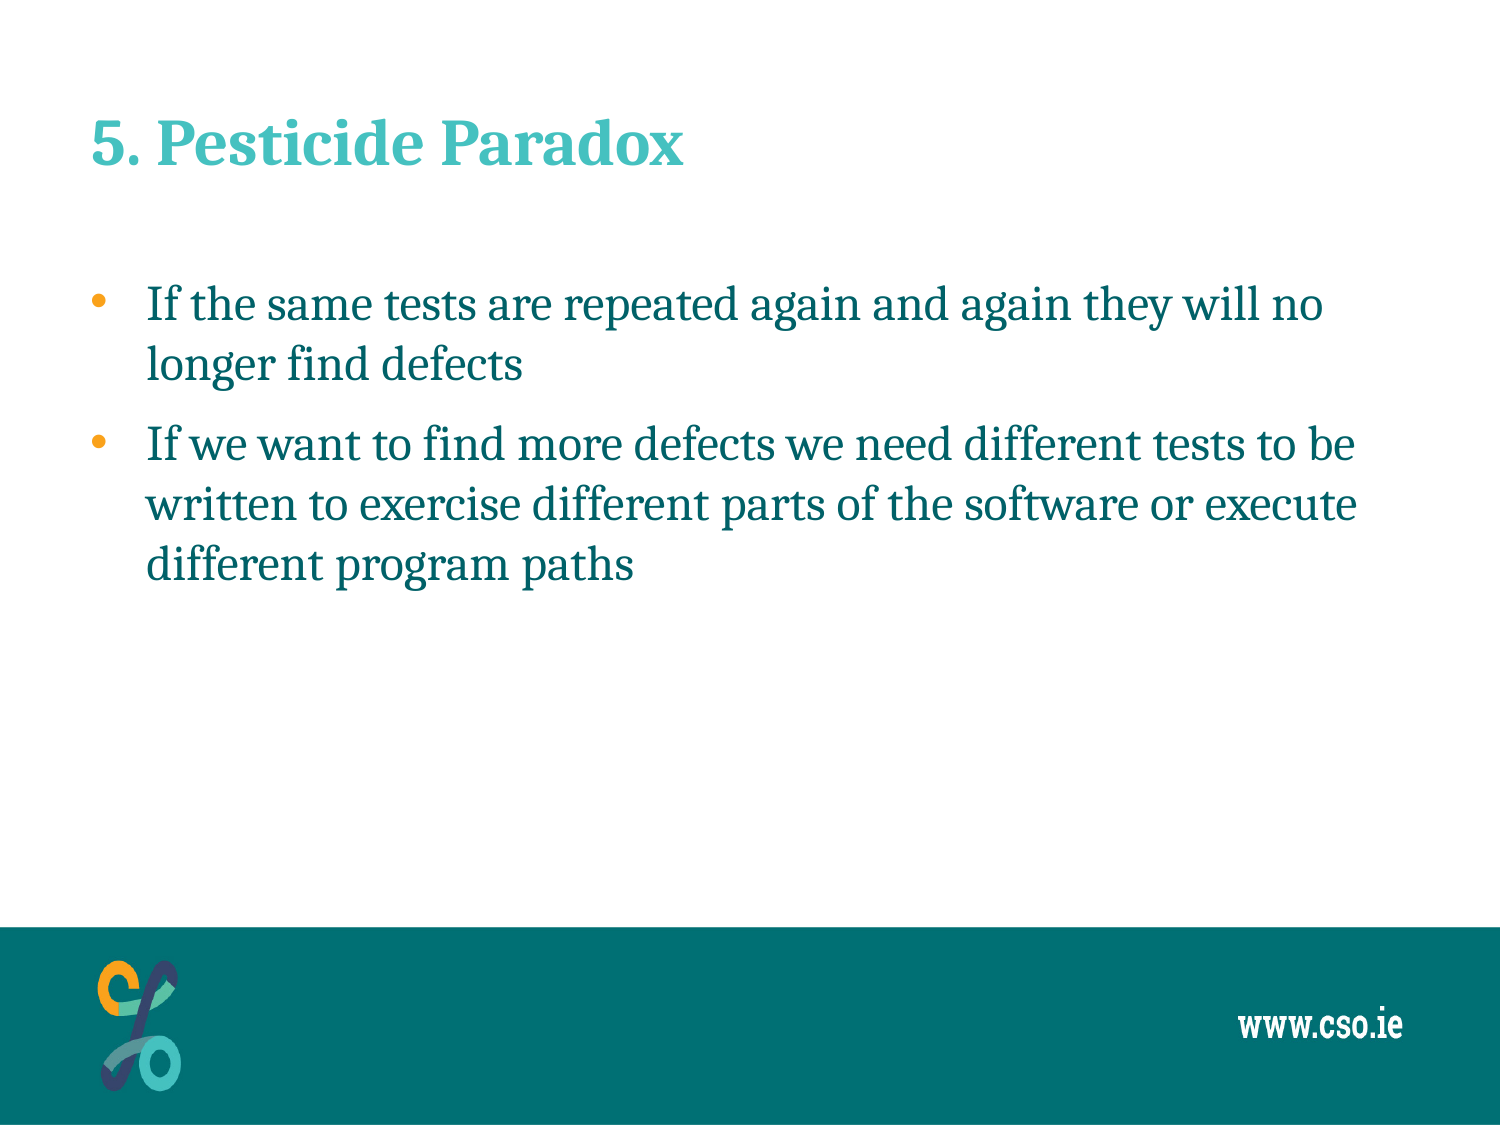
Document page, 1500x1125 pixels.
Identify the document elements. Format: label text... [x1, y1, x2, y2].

picture [0, 0, 1500, 1125]
list If the same tests are repeated again and again they will no longer find defects If we want to find more defects we need different tests to be written to exercise different parts of the software or execute different program paths [75, 262, 1425, 878]
title 5. Pesticide Paradox [76, 45, 1425, 233]
